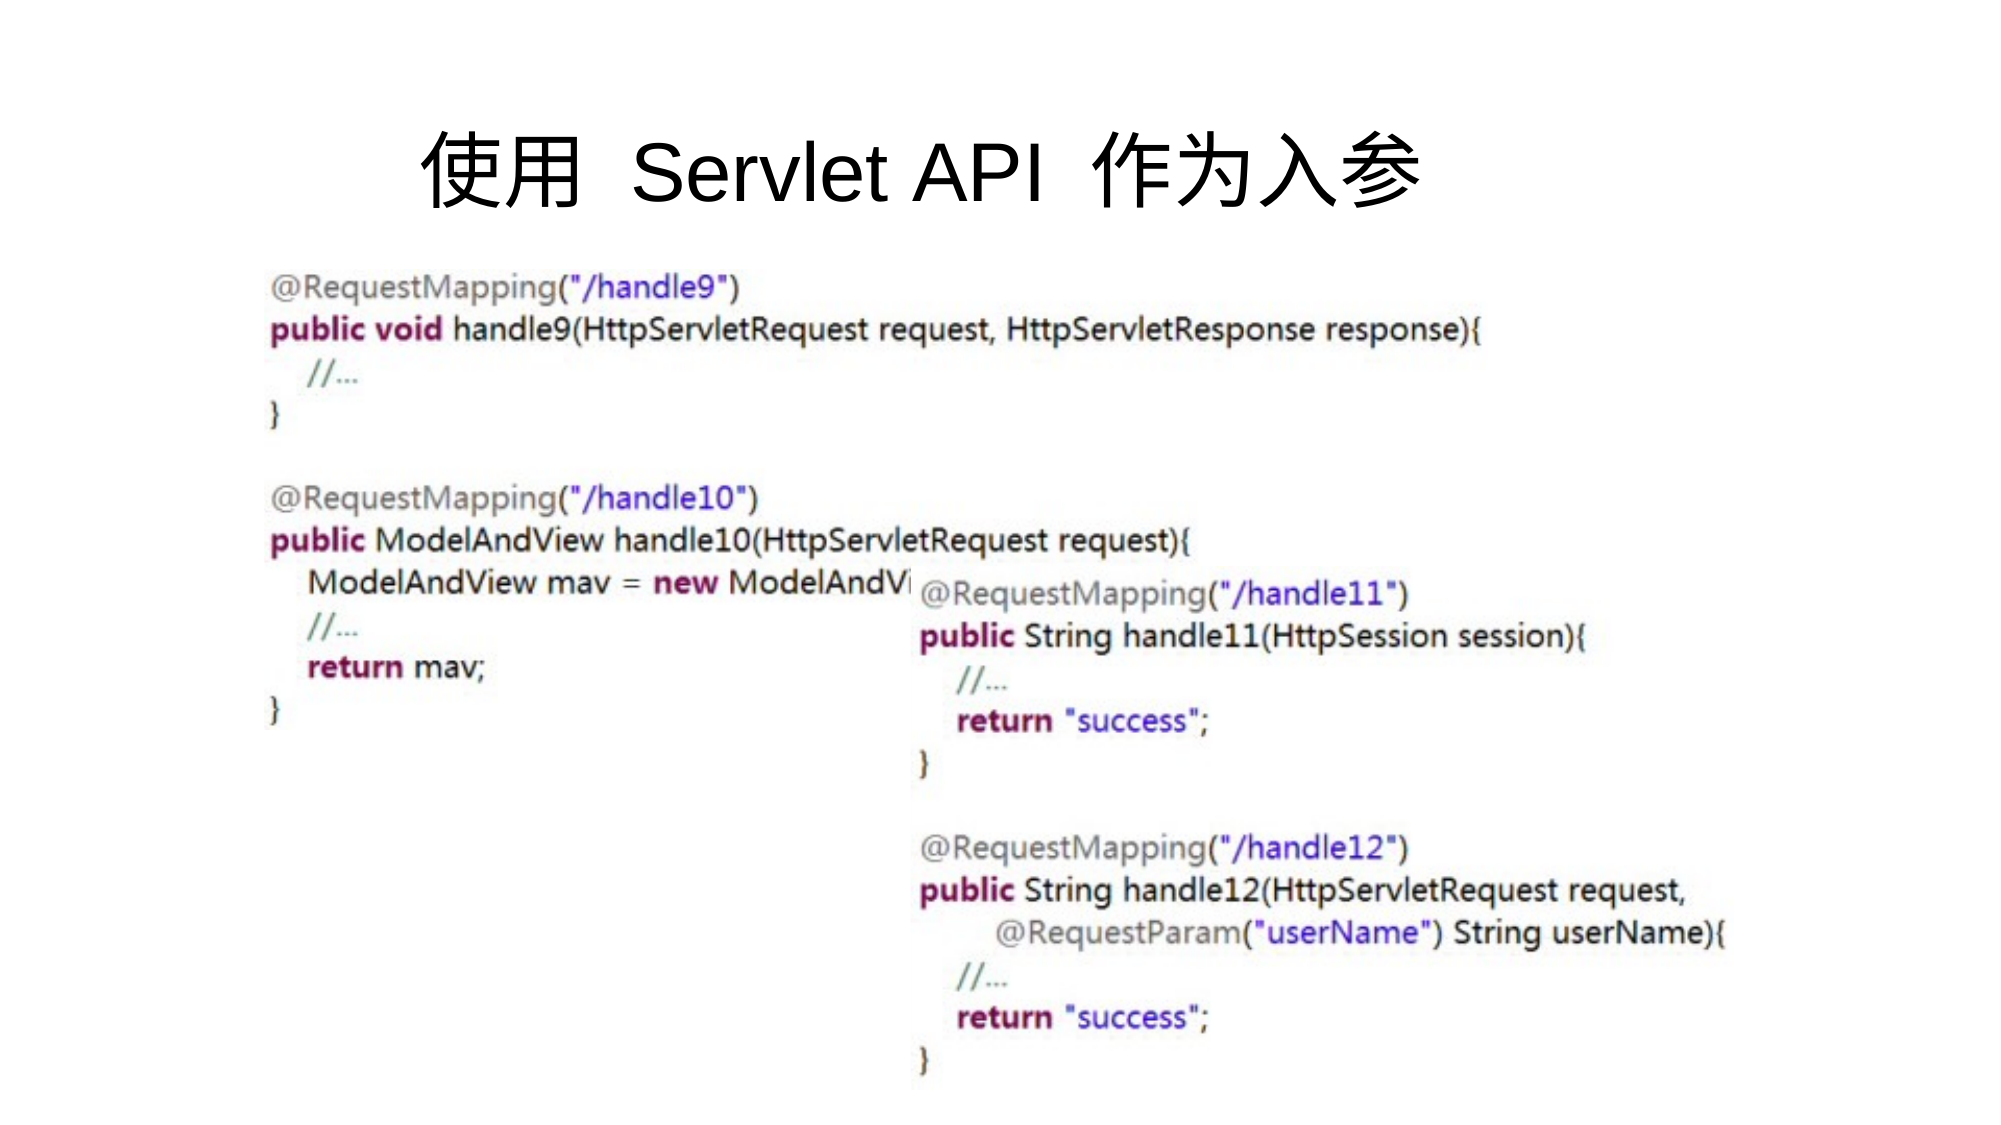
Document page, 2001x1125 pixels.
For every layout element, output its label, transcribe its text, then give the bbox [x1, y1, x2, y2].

text_box [264, 269, 1488, 730]
text_box [910, 566, 1734, 1090]
title 使用 Servlet API 作为入参 [387, 74, 2000, 263]
